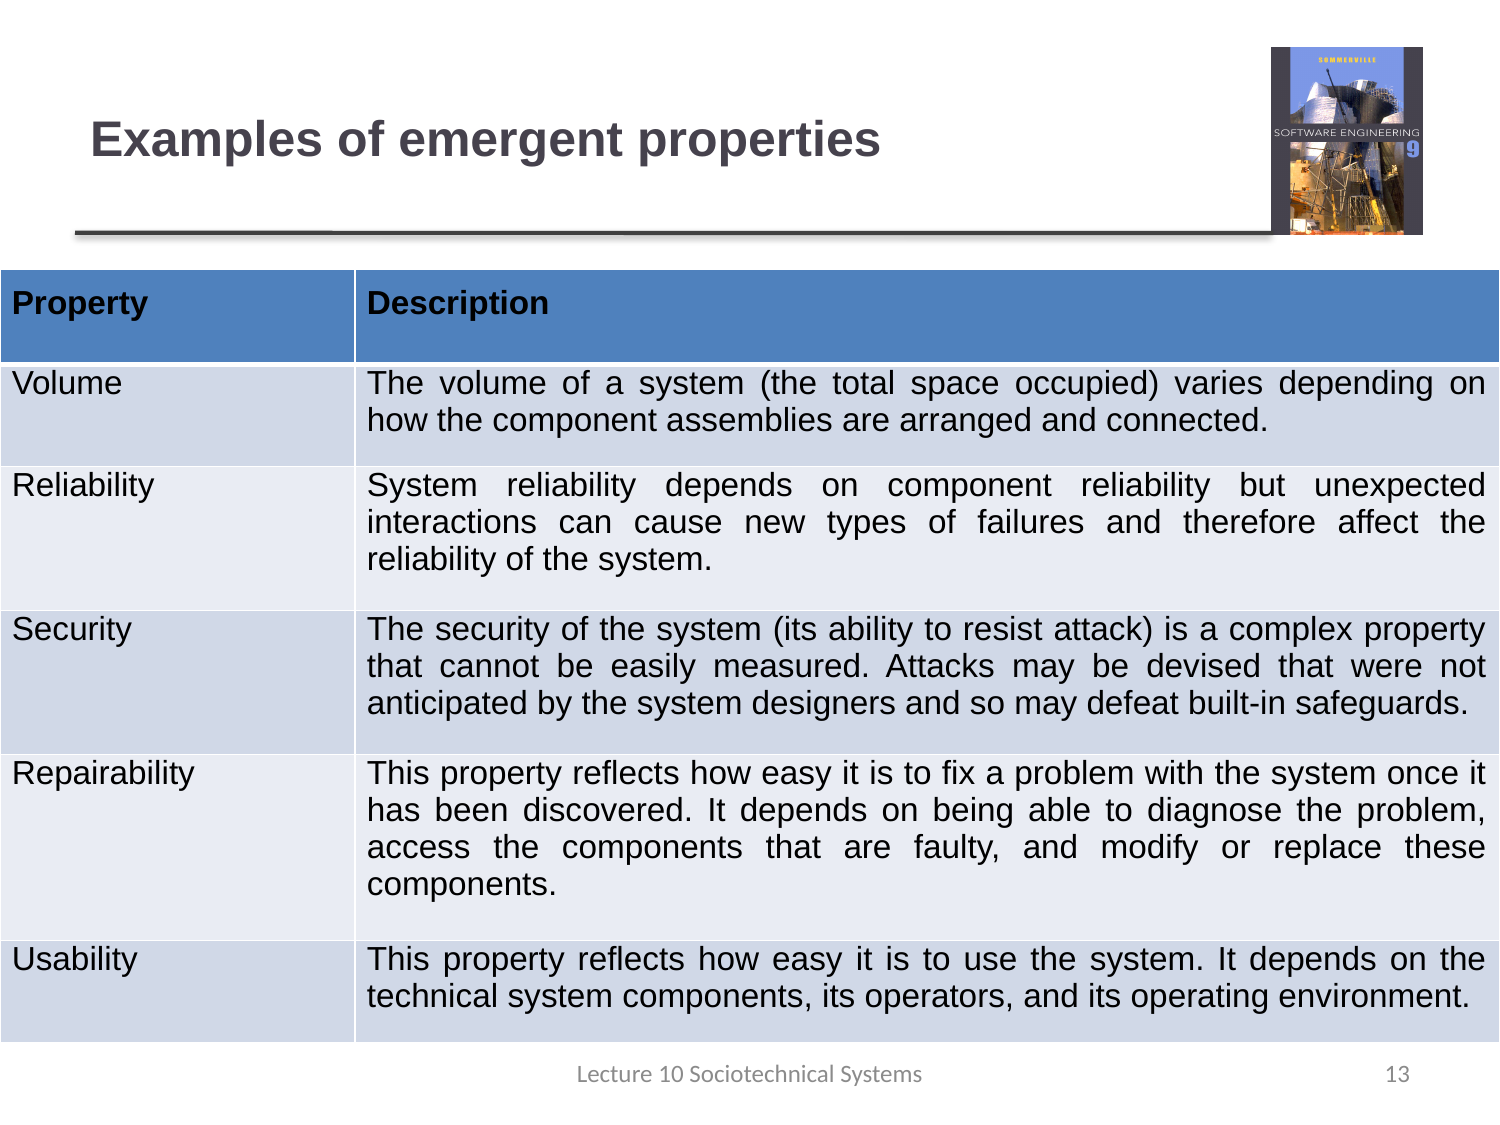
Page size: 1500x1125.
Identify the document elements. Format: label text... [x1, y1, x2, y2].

table_header Property [1, 270, 354, 362]
table_cell The volume of a system (the total space occupied) varies depending on how the component assemblies are arranged and connected. [356, 367, 1499, 466]
table_cell This property reflects how easy it is to use the system. It depends on the technical system components, its operators, and its operating environment. [356, 941, 1499, 1042]
table_cell Volume [1, 367, 354, 466]
table_cell Repairability [1, 755, 354, 940]
table_cell This property reflects how easy it is to fix a problem with the system once it has been discovered. It depends on being able to diagnose the problem, access the components that are faulty, and modify or replace these components. [356, 755, 1499, 940]
table_header Description [356, 270, 1499, 362]
title Examples of emergent properties [74, 42, 1426, 231]
footer Lecture 10 Sociotechnical Systems [512, 1042, 988, 1103]
table_cell Reliability [1, 467, 354, 610]
table_cell The security of the system (its ability to resist attack) is a complex property that cannot be easily measured. Attacks may be devised that were not anticipated by the system designers and so may defeat built-in safeguards. [356, 611, 1499, 754]
table_cell Security [1, 611, 354, 754]
picture [1274, 231, 1423, 235]
slide_number 13 [1074, 1042, 1425, 1103]
table_cell Usability [1, 941, 354, 1042]
table_cell System reliability depends on component reliability but unexpected interactions can cause new types of failures and therefore affect the reliability of the system. [356, 467, 1499, 610]
